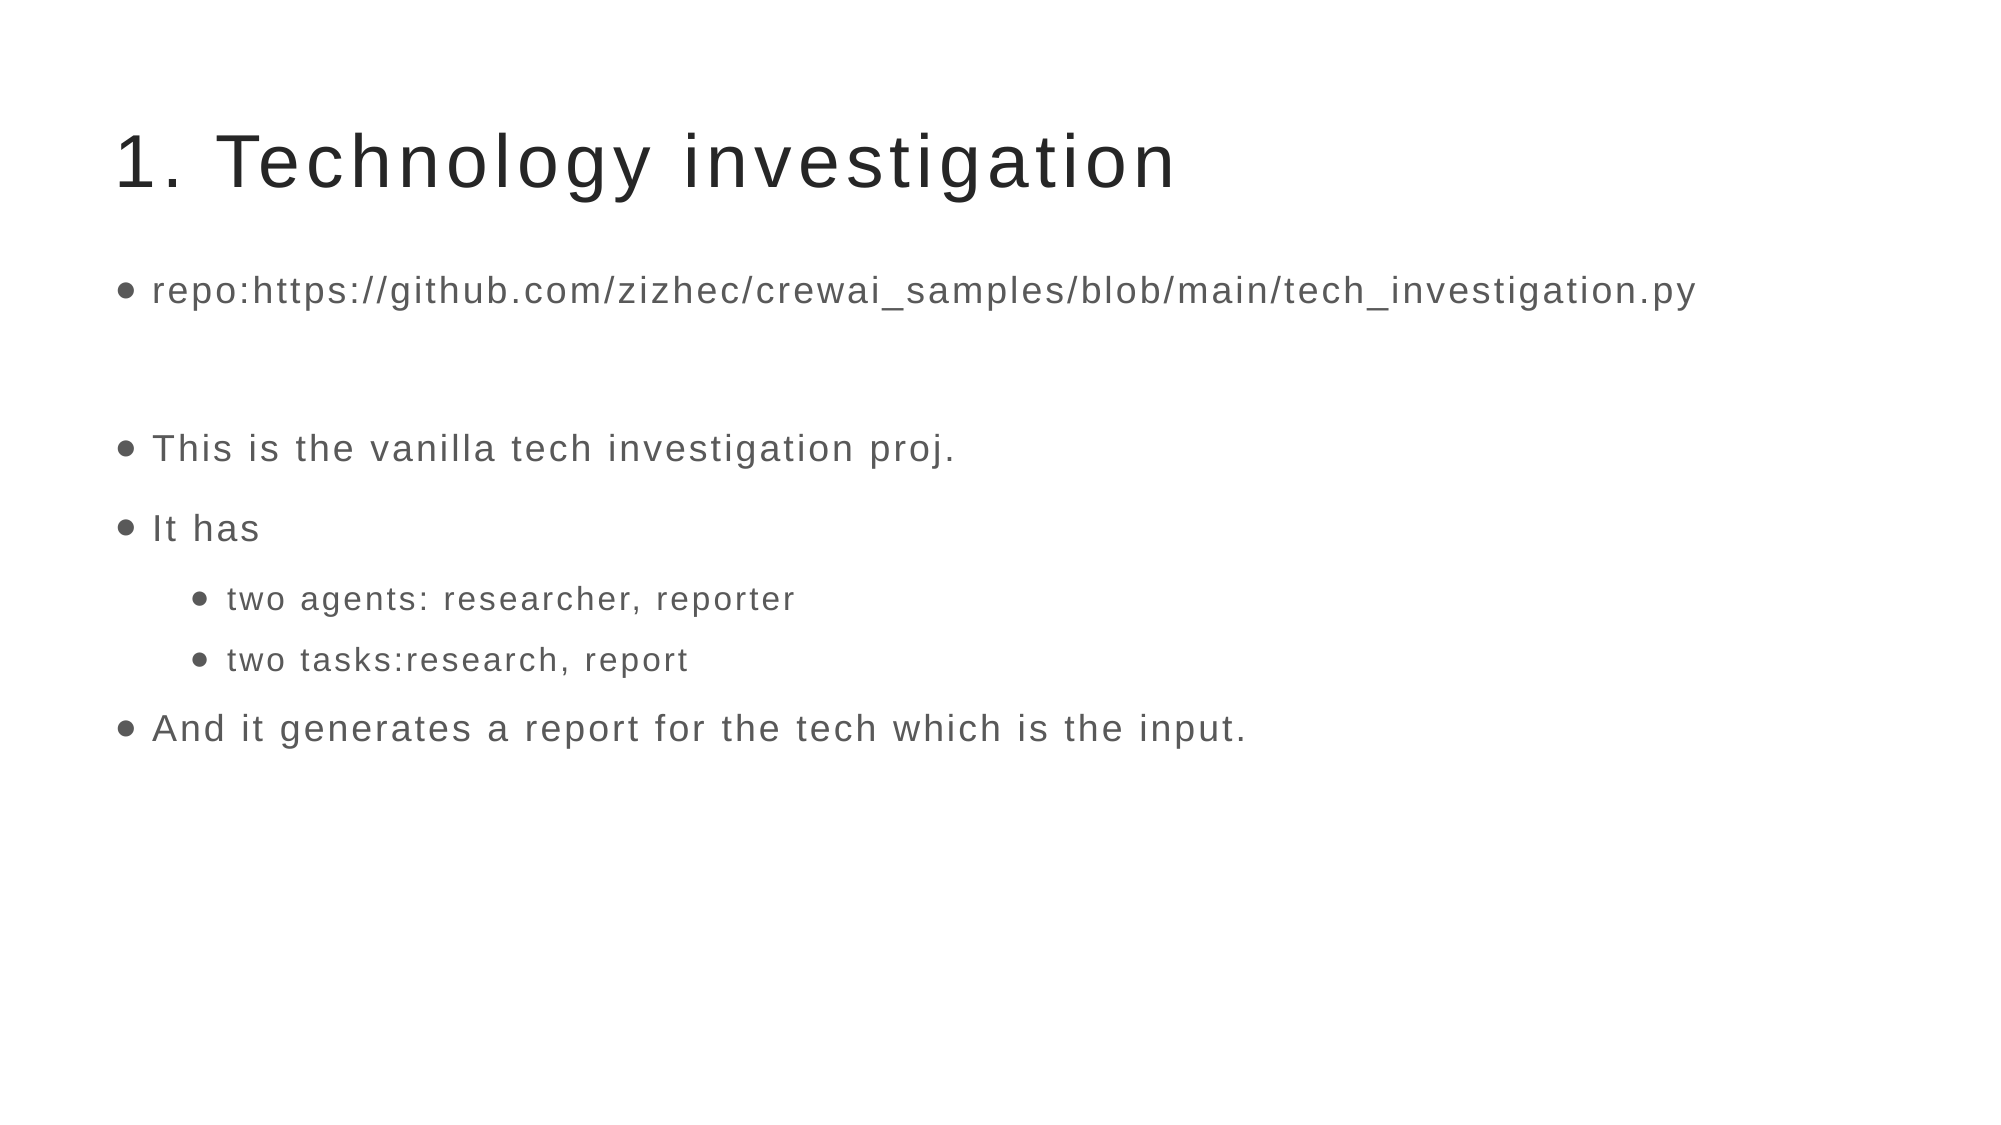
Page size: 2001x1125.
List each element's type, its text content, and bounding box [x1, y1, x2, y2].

list repo:https://github.com/zizhec/crewai_samples/blob/main/tech_investigation.py This is the vanilla tech investigation proj. It has two agents: researcher, reporter two tasks:research, report And it generates a report for the tech which is the input. [99, 244, 1900, 1026]
title 1. Technology investigation [99, 99, 1900, 216]
